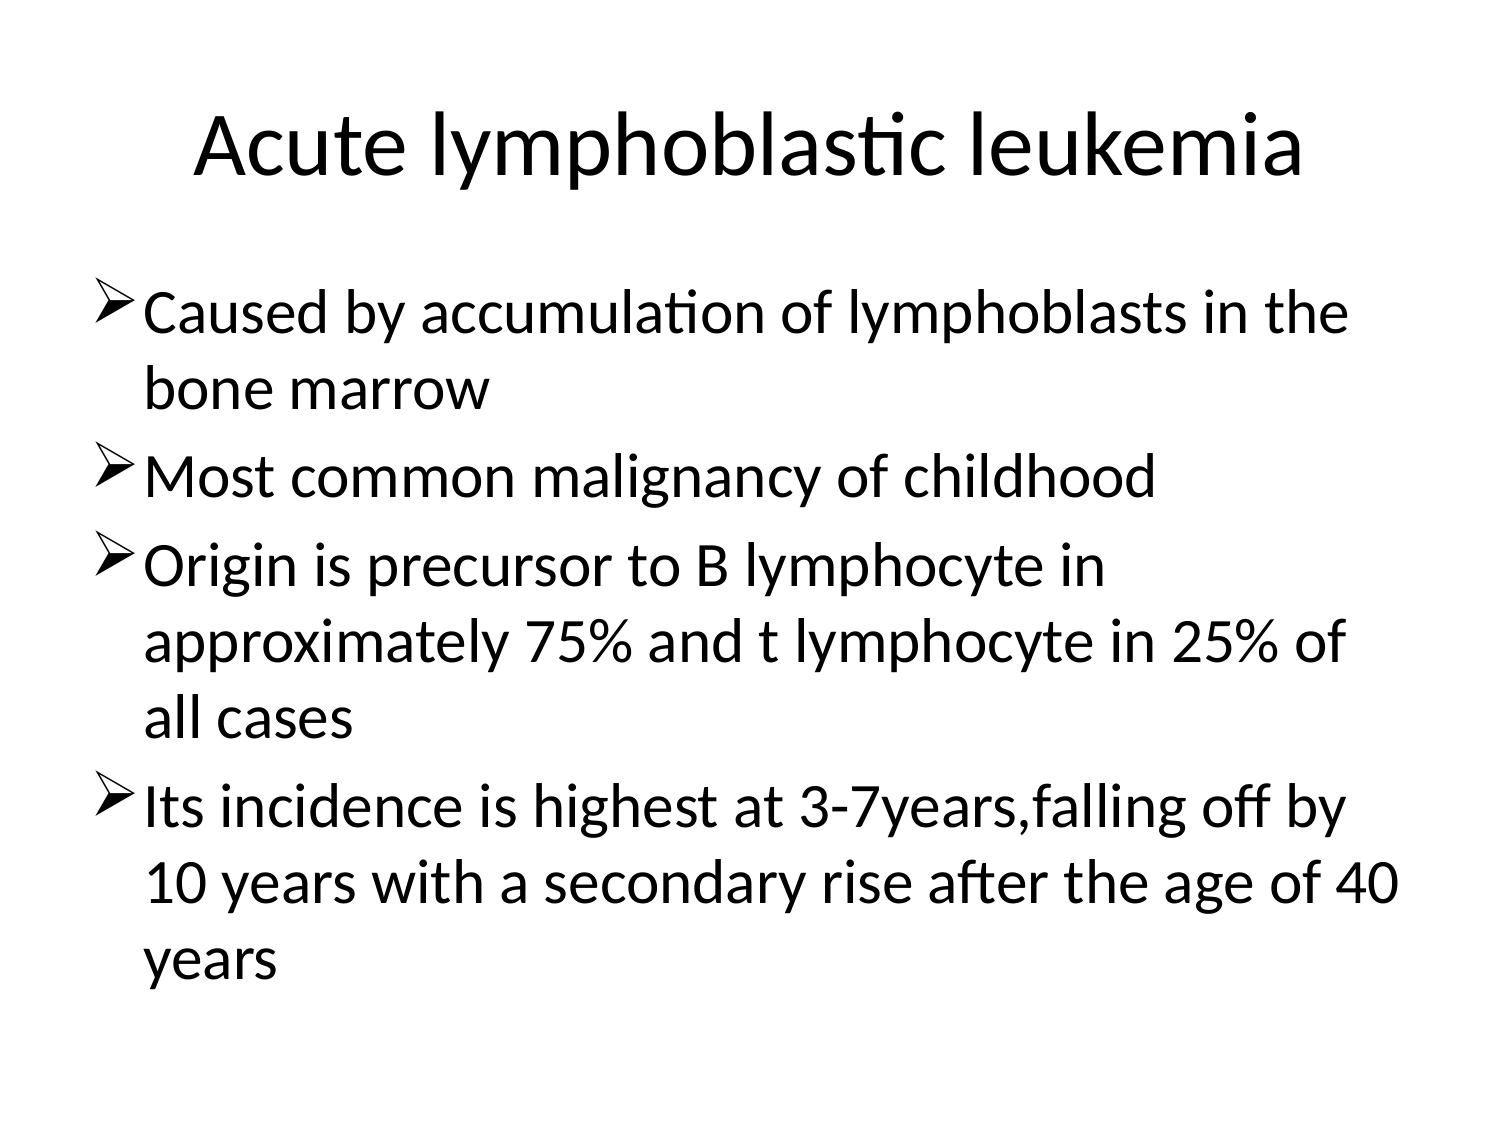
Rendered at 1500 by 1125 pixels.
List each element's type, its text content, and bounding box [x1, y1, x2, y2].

list Caused by accumulation of lymphoblasts in the bone marrow Most common malignancy of childhood Origin is precursor to B lymphocyte in approximately 75% and t lymphocyte in 25% of all cases Its incidence is highest at 3-7years,falling off by 10 years with a secondary rise after the age of 40 years [75, 262, 1425, 1005]
title Acute lymphoblastic leukemia [75, 45, 1425, 233]
